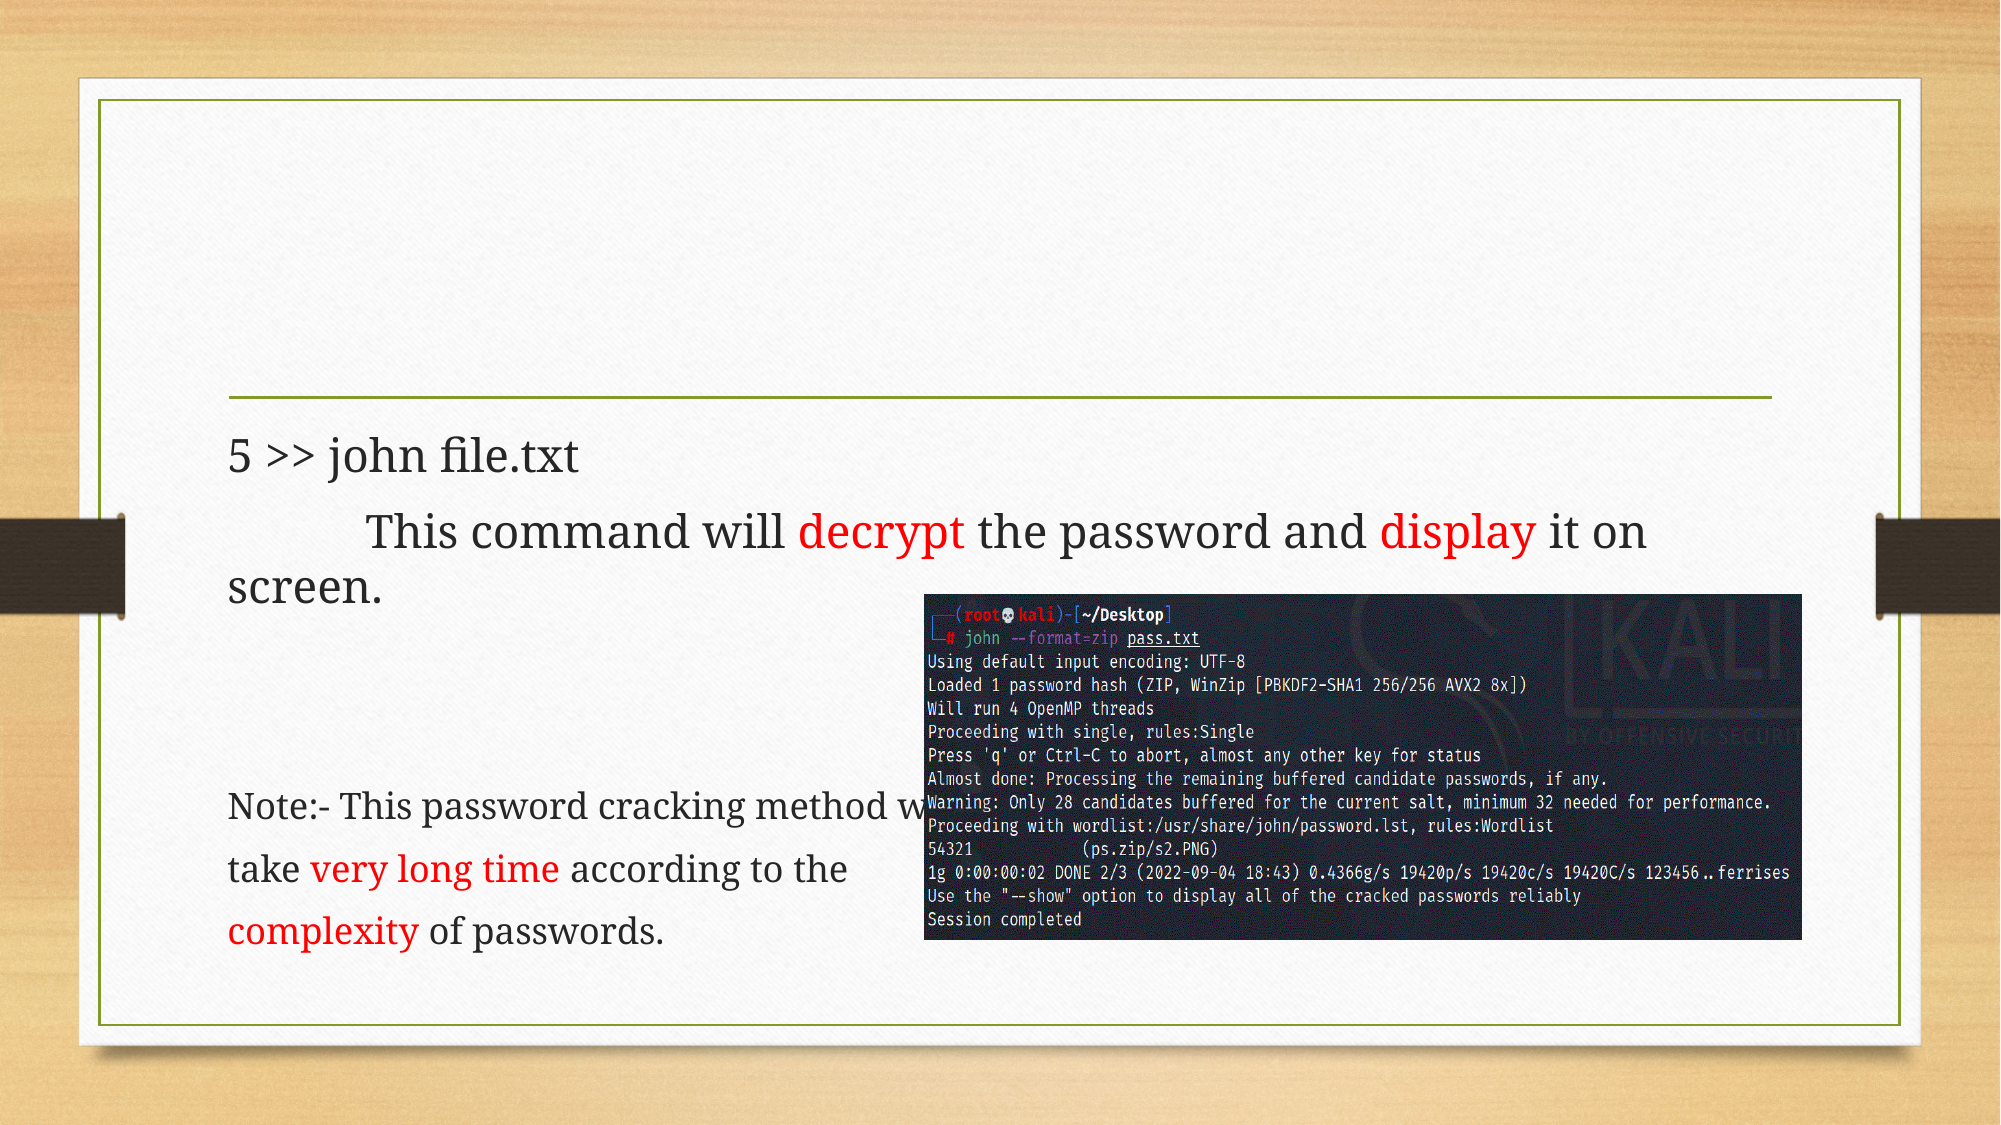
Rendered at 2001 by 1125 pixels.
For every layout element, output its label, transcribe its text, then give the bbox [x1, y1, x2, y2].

picture [0, 0, 2001, 1125]
list 5 >> john file.txt This command will decrypt the password and display it on screen. Note:- This password cracking method will take very long time according to the complexity of passwords. [212, 419, 1802, 964]
